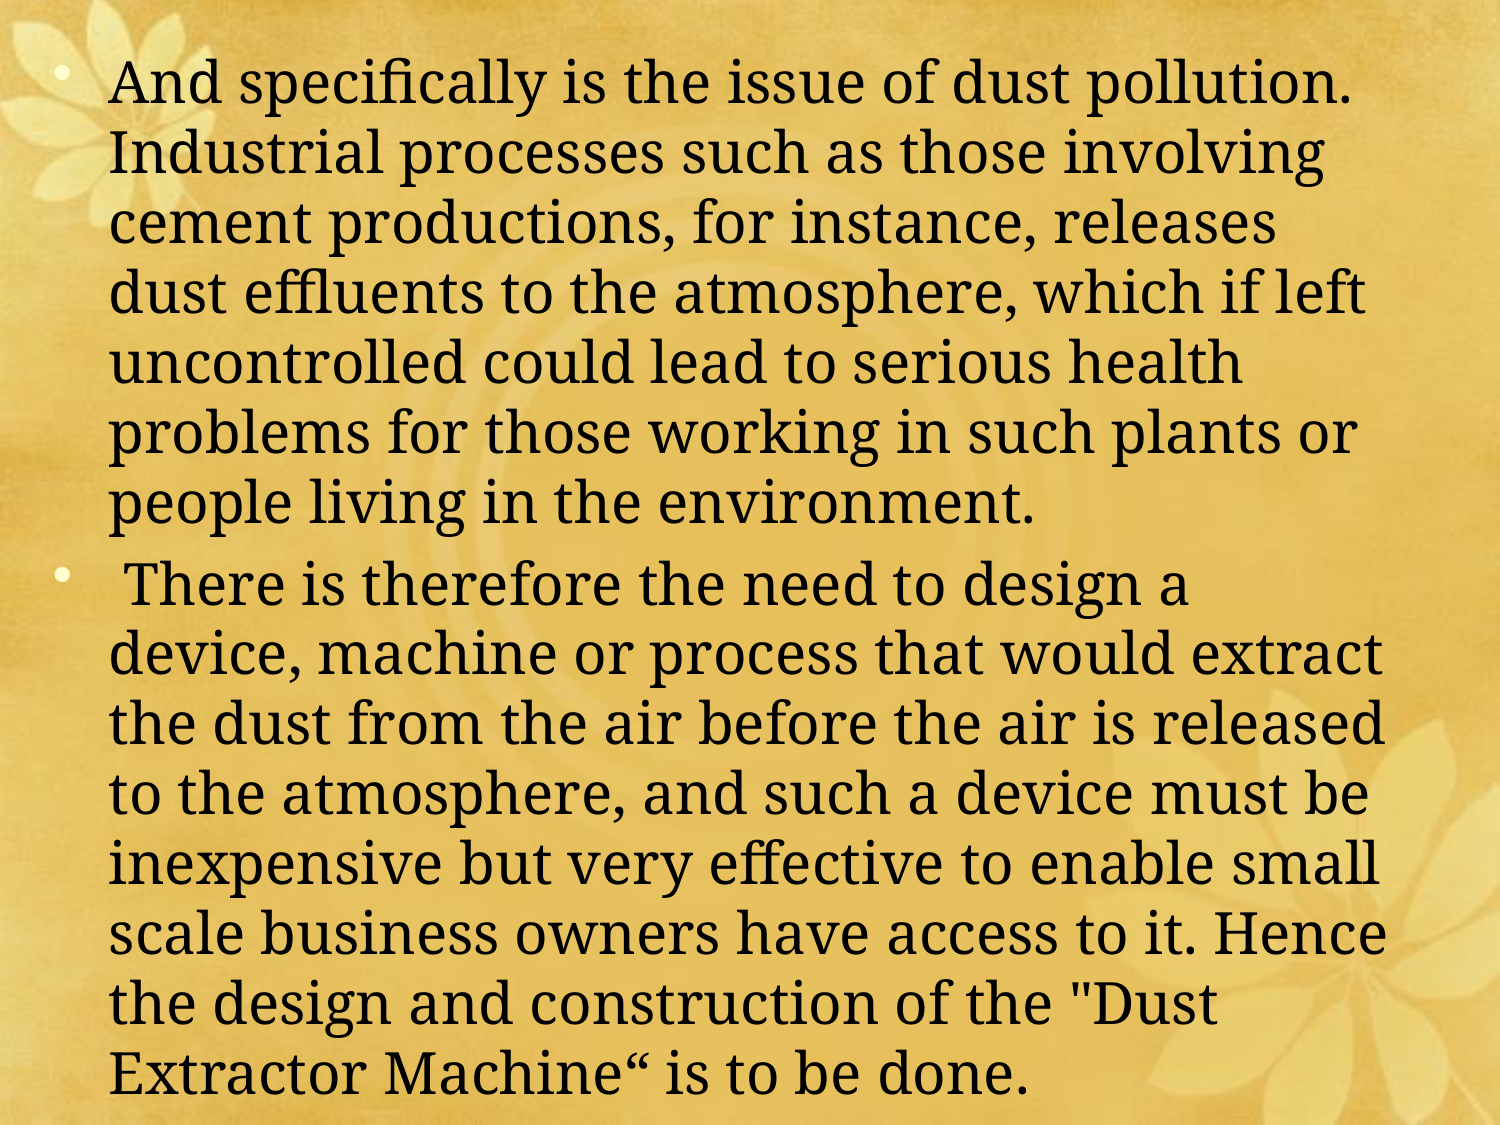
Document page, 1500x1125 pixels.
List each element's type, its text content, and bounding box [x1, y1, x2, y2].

list And specifically is the issue of dust pollution. Industrial processes such as those involving cement productions, for instance, releases dust effluents to the atmosphere, which if left uncontrolled could lead to serious health problems for those working in such plants or people living in the environment. There is therefore the need to design a device, machine or process that would extract the dust from the air before the air is released to the atmosphere, and such a device must be inexpensive but very effective to enable small scale business owners have access to it. Hence the design and construction of the "Dust Extractor Machine“ is to be done. [37, 37, 1413, 981]
picture [0, 0, 1500, 1125]
